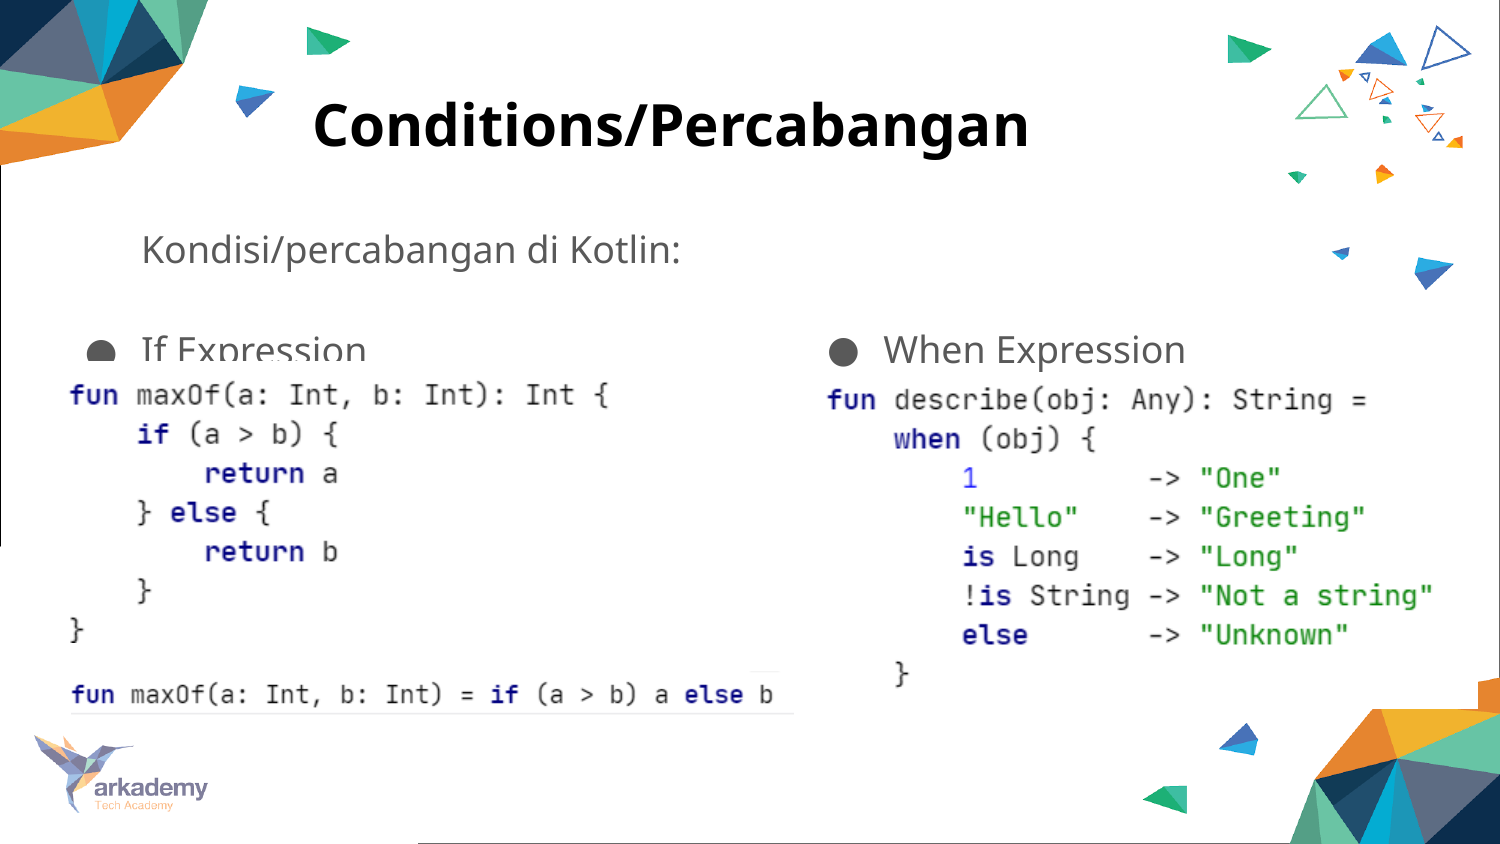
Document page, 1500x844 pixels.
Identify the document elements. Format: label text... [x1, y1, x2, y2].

list When Expression [793, 288, 1229, 362]
title Conditions/Percabangan [297, 72, 1449, 167]
picture [0, 0, 1500, 844]
list Kondisi/percabangan di Kotlin: If Expression [51, 189, 1449, 389]
